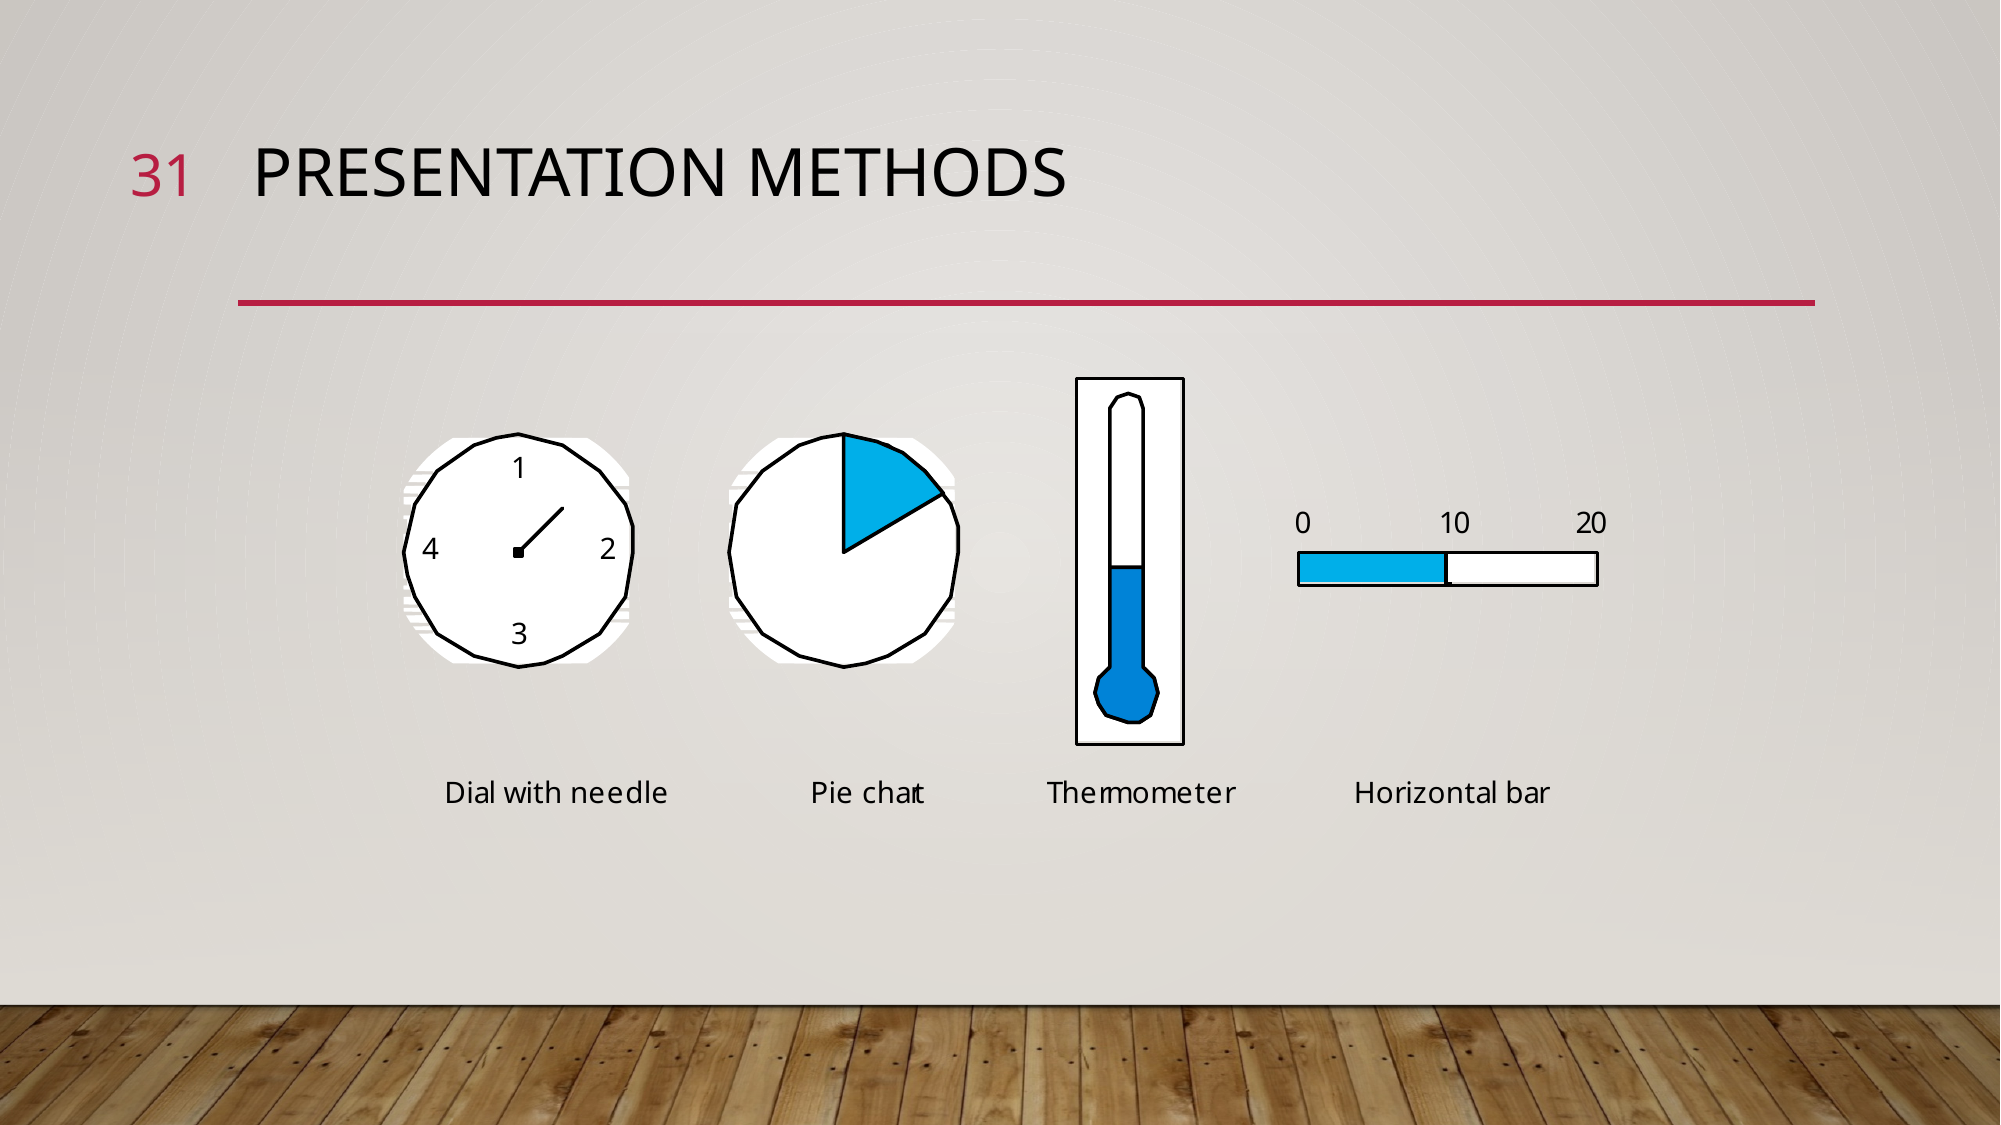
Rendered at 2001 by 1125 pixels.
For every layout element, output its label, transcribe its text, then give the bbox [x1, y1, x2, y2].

slide_number 31 [78, 131, 212, 214]
picture [0, 1005, 2000, 1125]
picture [399, 374, 1613, 815]
title Presentation methods [238, 131, 1814, 305]
